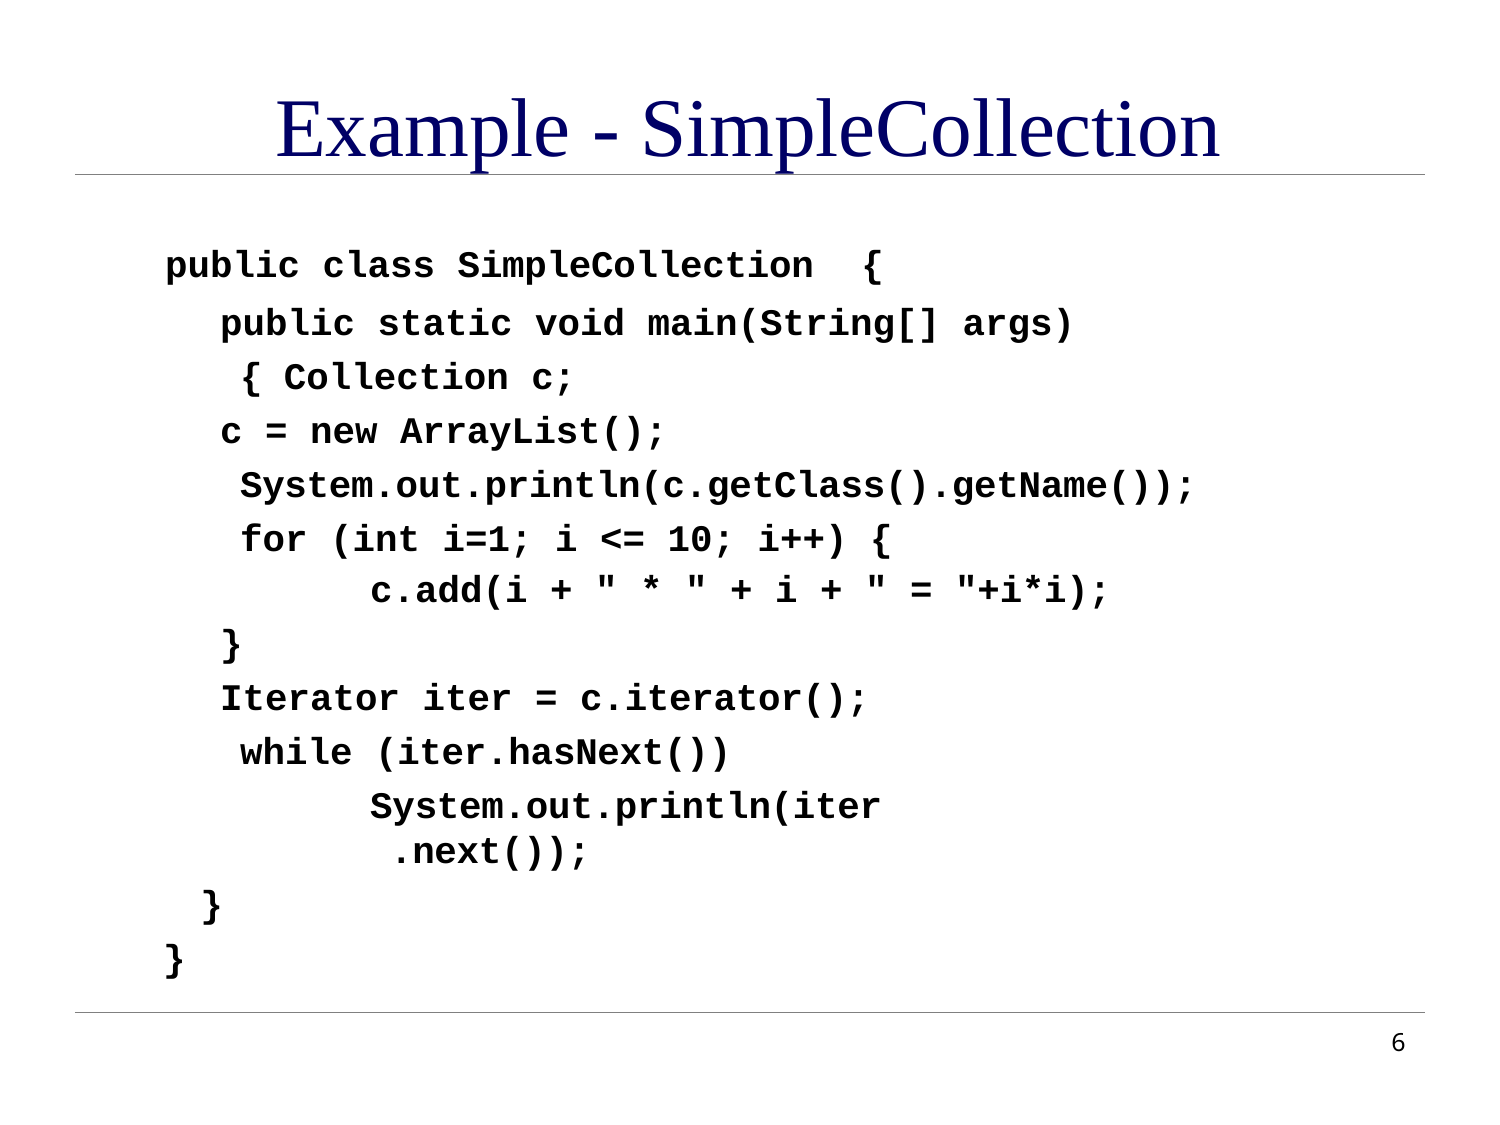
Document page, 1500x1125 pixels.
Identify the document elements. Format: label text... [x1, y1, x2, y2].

text_box 10 [1389, 1033, 1419, 1062]
title Example - SimpleCollection [113, 0, 1387, 261]
text_box public class SimpleCollection { public static void main(String[] args) { Collection c; c = new ArrayList(); System.out.println(c.getClass().getName()); for (int i=1; i <= 10; i++) { c.add(i + " * " + i + " = "+i*i); } Iterator iter = c.iterator(); while (iter.hasNext()) System.out.println(iter.next()); } } [163, 229, 1205, 979]
